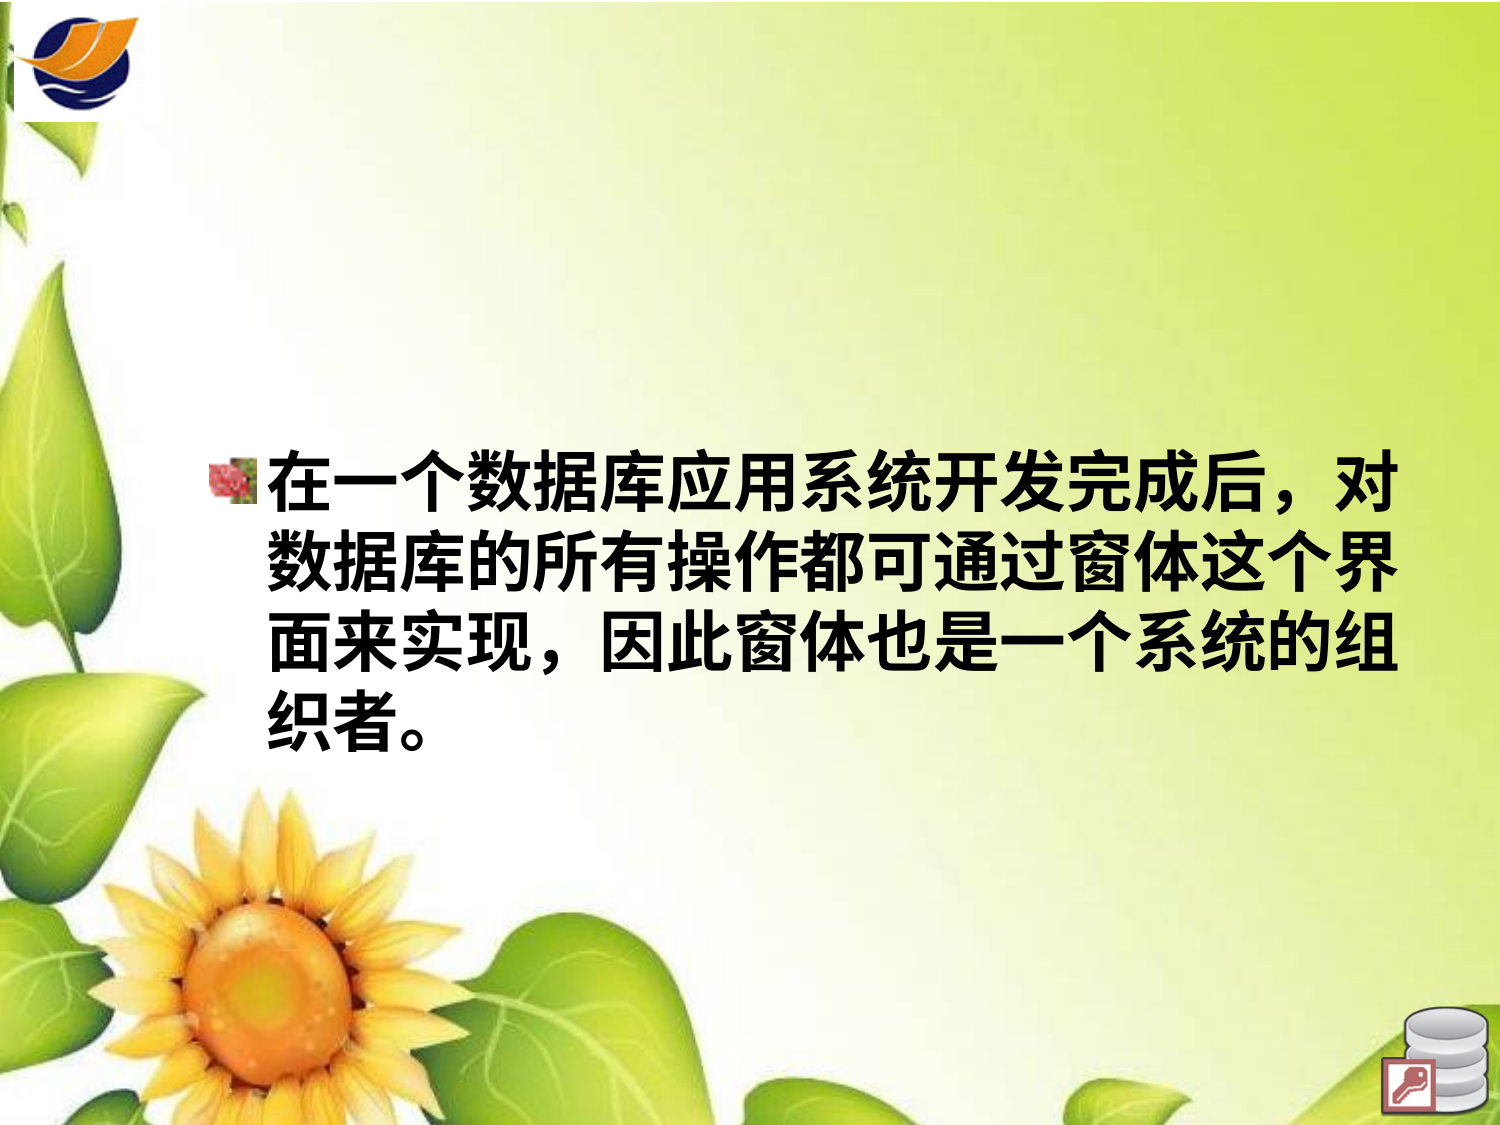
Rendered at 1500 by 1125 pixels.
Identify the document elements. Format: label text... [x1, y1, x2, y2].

list 在一个数据库应用系统开发完成后，对数据库的所有操作都可通过窗体这个界面来实现，因此窗体也是一个系统的组织者。 [194, 432, 1425, 1005]
picture [0, 0, 1500, 1125]
